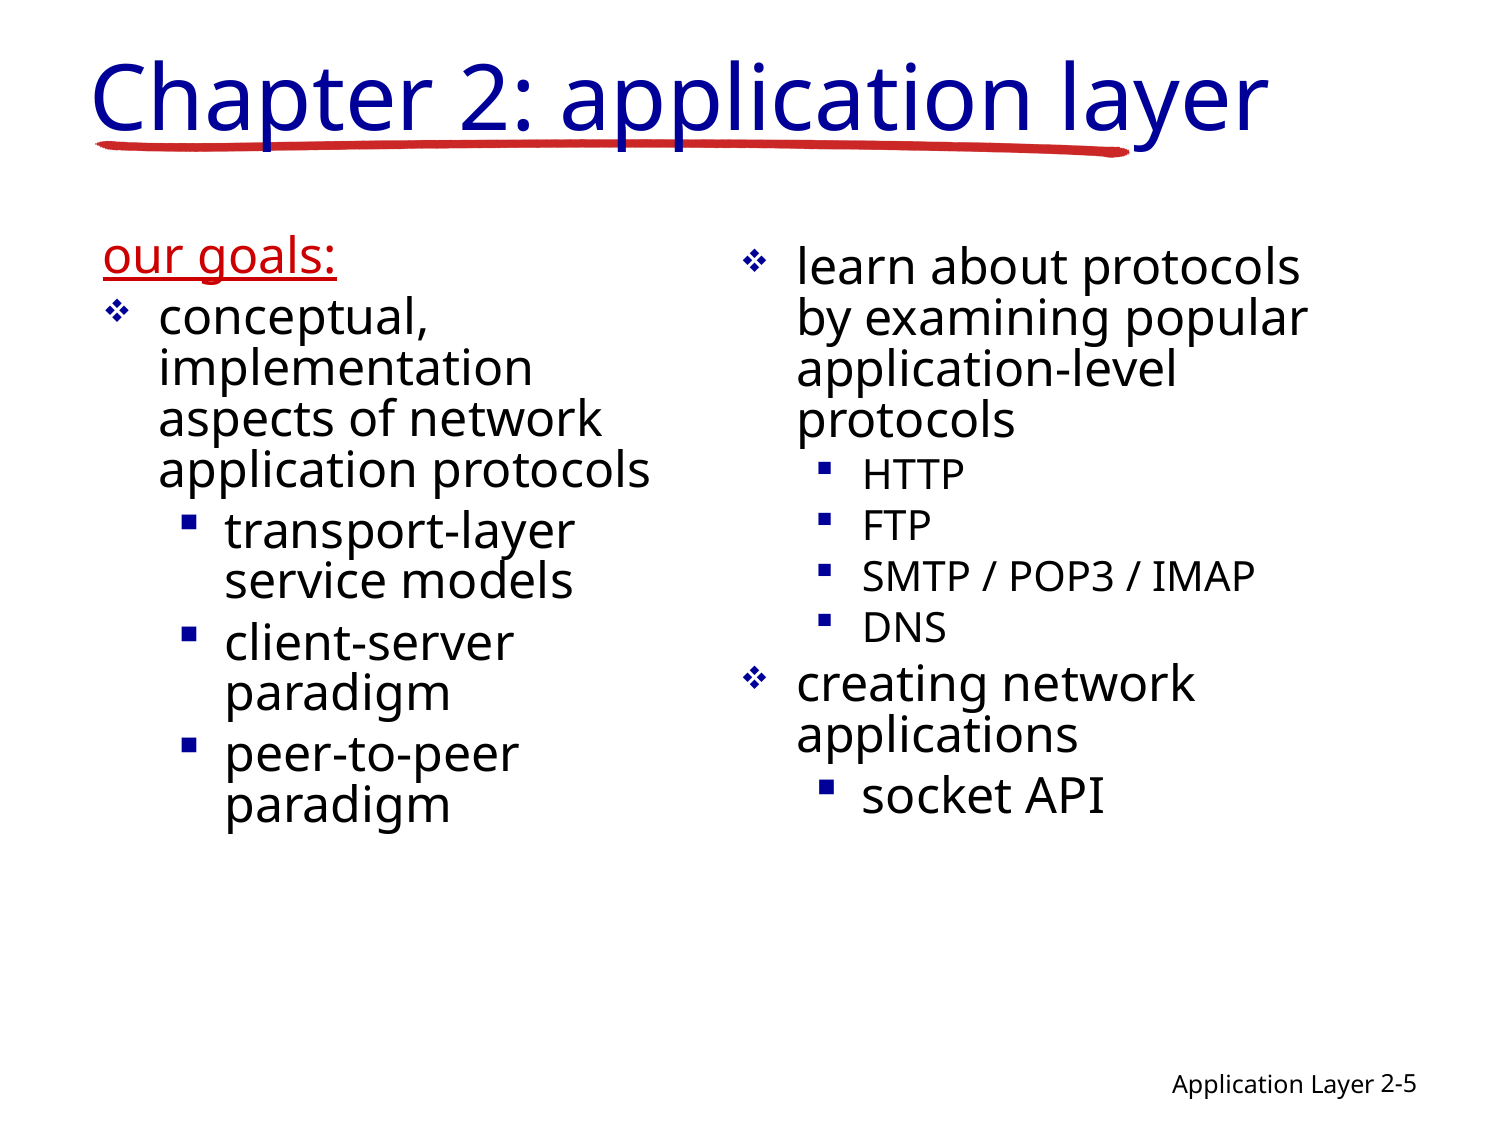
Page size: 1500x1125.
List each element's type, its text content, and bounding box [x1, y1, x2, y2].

slide_number 2-5 [1365, 1059, 1477, 1106]
footer Application Layer [914, 1060, 1391, 1109]
picture [91, 134, 1142, 164]
list our goals: conceptual, implementation aspects of network application protocols transport-layer service models client-server paradigm peer-to-peer paradigm [87, 224, 675, 988]
title Chapter 2: application layer [74, 0, 1350, 188]
list learn about protocols by examining popular application-level protocols HTTP FTP SMTP / POP3 / IMAP DNS creating network applications socket API [725, 236, 1327, 999]
